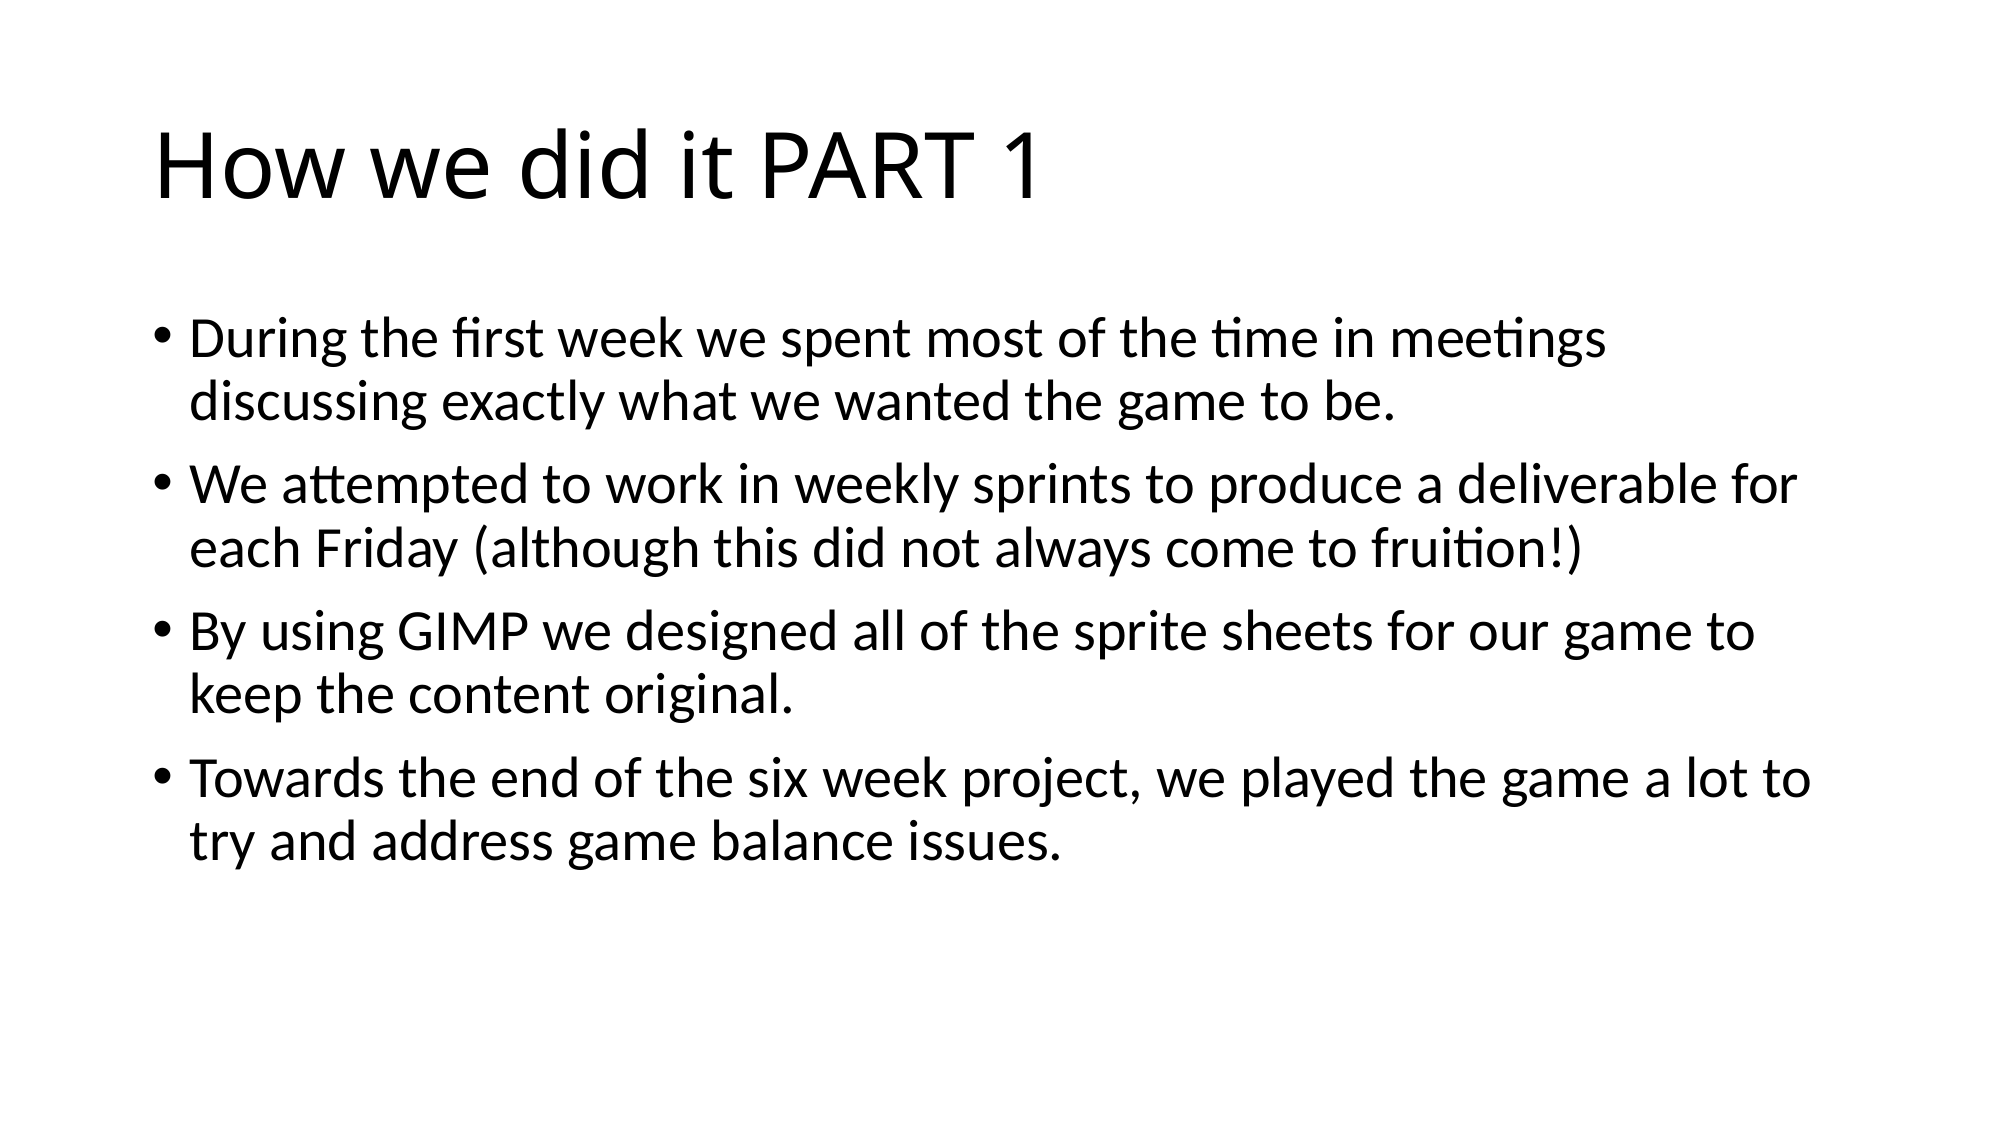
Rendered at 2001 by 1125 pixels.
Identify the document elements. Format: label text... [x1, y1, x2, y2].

title How we did it PART 1 [137, 59, 1863, 278]
list During the first week we spent most of the time in meetings discussing exactly what we wanted the game to be. We attempted to work in weekly sprints to produce a deliverable for each Friday (although this did not always come to fruition!) By using GIMP we designed all of the sprite sheets for our game to keep the content original. Towards the end of the six week project, we played the game a lot to try and address game balance issues. [137, 299, 1863, 1014]
